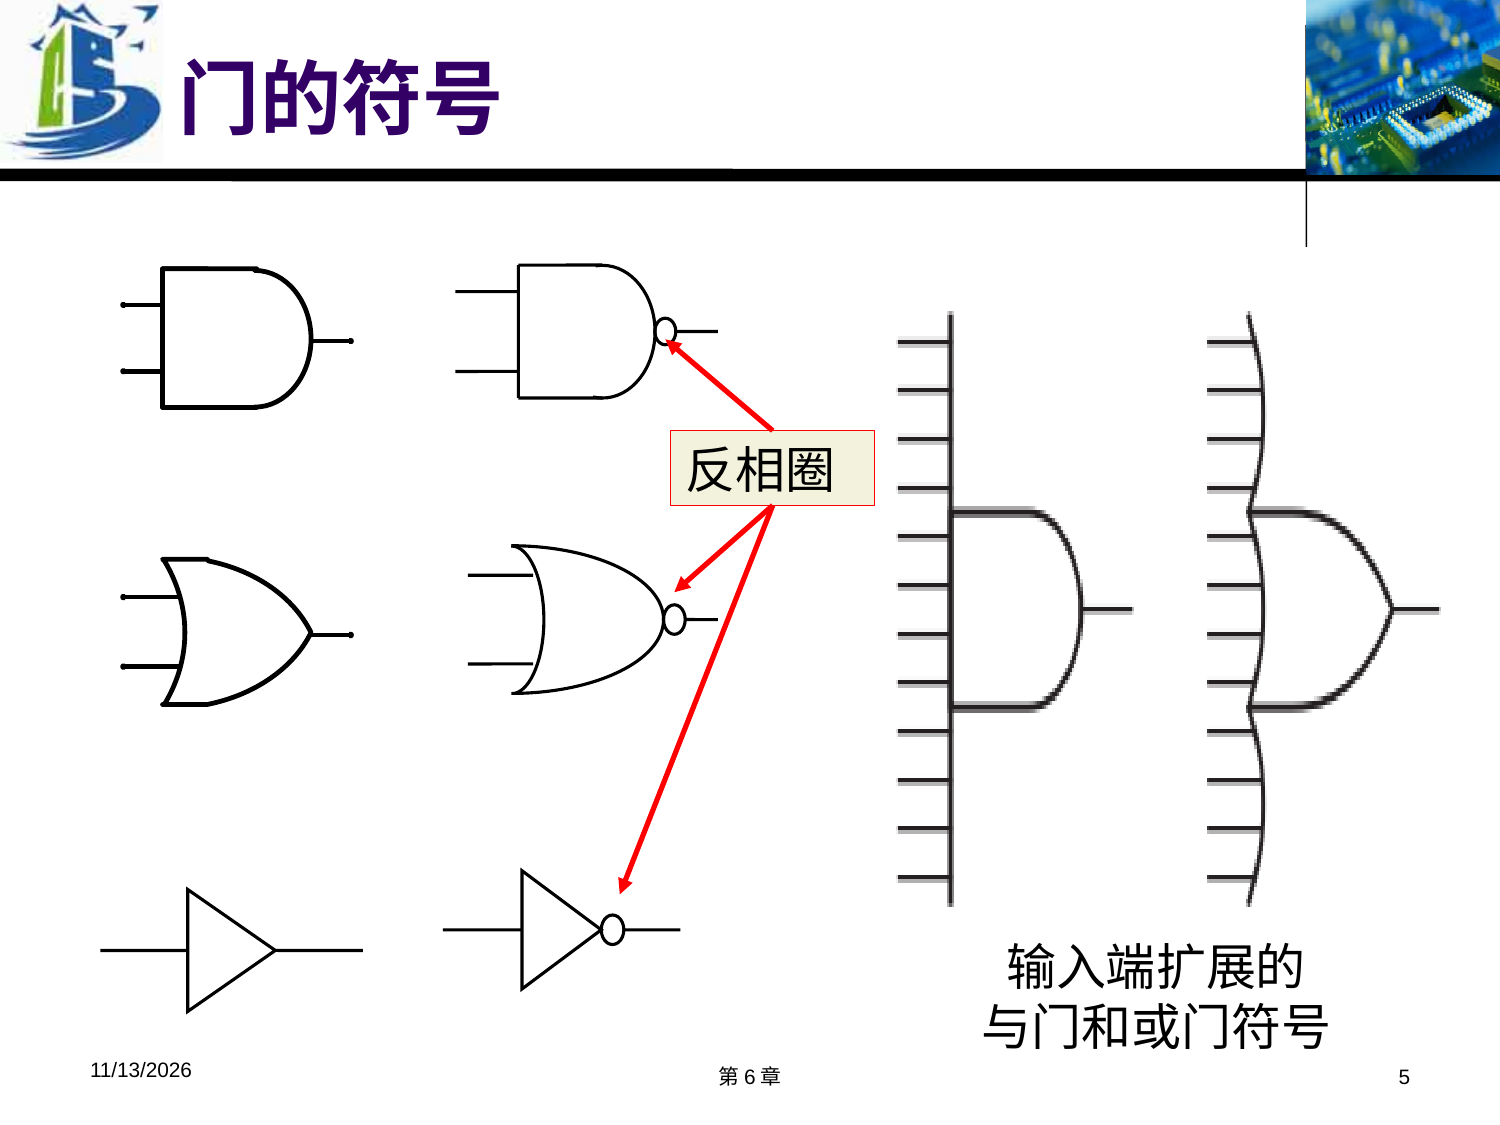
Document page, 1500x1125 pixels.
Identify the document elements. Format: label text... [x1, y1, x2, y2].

picture [0, 0, 163, 163]
slide_number 5 [1074, 1055, 1426, 1101]
picture [1306, 0, 1500, 175]
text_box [619, 506, 773, 895]
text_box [665, 344, 773, 431]
picture [864, 246, 1446, 1002]
text_box 反相圈 [724, 430, 859, 506]
footer 第6章 [512, 1055, 988, 1101]
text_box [442, 264, 719, 990]
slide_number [74, 1048, 426, 1101]
title 门的符号 [164, 30, 1297, 153]
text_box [100, 238, 364, 1012]
text_box 输入端扩展的 与门和或门符号 [947, 1010, 1365, 1063]
